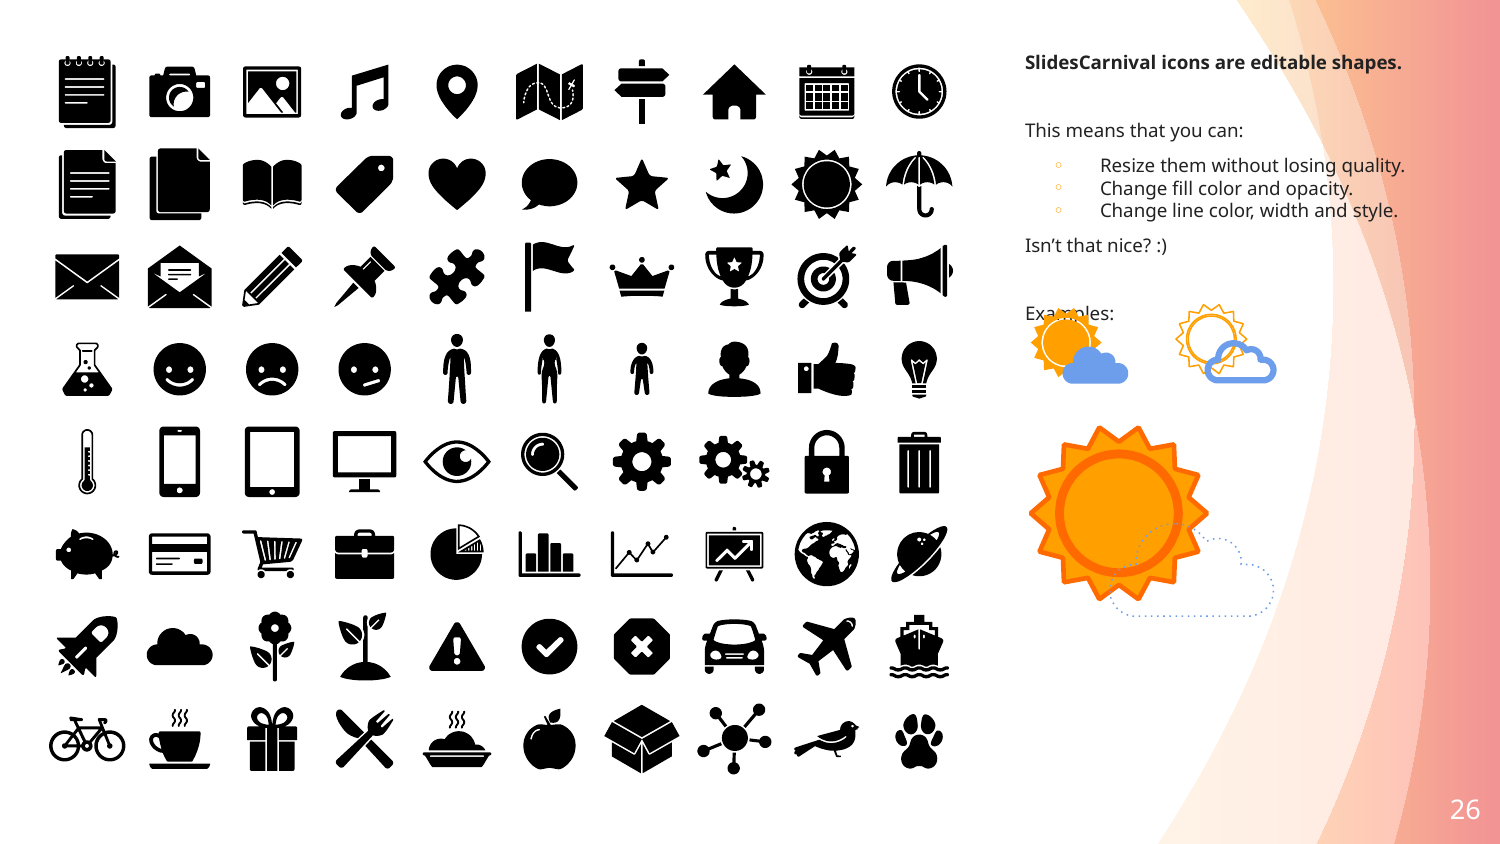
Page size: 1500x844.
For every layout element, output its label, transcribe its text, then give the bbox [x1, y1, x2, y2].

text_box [797, 245, 857, 309]
text_box [428, 158, 486, 211]
text_box [49, 716, 126, 762]
text_box [335, 155, 394, 213]
text_box [338, 343, 391, 396]
text_box [55, 529, 120, 580]
text_box <number> [1391, 779, 1482, 844]
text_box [901, 340, 938, 399]
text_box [430, 524, 484, 581]
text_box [891, 64, 947, 119]
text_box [332, 430, 397, 493]
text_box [704, 246, 764, 307]
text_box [58, 55, 116, 129]
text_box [149, 66, 211, 118]
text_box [890, 525, 948, 583]
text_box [701, 619, 767, 675]
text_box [422, 710, 492, 768]
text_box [1030, 427, 1208, 600]
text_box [886, 244, 954, 306]
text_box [334, 529, 395, 580]
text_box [246, 706, 298, 772]
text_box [242, 66, 302, 118]
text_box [885, 150, 953, 218]
text_box [246, 343, 299, 396]
text_box [244, 426, 300, 498]
text_box [797, 617, 856, 676]
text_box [889, 614, 950, 679]
text_box SlidesCarnival icons are editable shapes. This means that you can: Resize them without losing quality. Change fill color and opacity. Change line color, width and style. Isn’t that nice? :) Examples: [1024, 51, 1425, 302]
text_box [612, 432, 671, 491]
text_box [338, 612, 391, 681]
text_box [613, 618, 670, 675]
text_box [56, 615, 118, 678]
text_box [521, 159, 578, 210]
text_box [794, 521, 859, 587]
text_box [149, 148, 211, 221]
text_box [609, 256, 675, 297]
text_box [241, 246, 303, 307]
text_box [242, 159, 302, 210]
text_box [429, 249, 485, 305]
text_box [518, 531, 581, 578]
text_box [515, 63, 584, 121]
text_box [147, 245, 212, 309]
text_box [1115, 538, 1274, 617]
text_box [148, 533, 211, 576]
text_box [895, 713, 944, 769]
text_box [702, 64, 766, 120]
text_box [1103, 352, 1129, 384]
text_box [897, 431, 942, 494]
text_box [159, 426, 201, 498]
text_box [62, 342, 113, 397]
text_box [630, 342, 654, 396]
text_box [78, 428, 97, 495]
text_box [422, 440, 492, 484]
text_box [149, 708, 211, 770]
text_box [798, 64, 855, 120]
text_box [521, 618, 578, 675]
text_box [791, 149, 863, 220]
text_box [146, 628, 213, 666]
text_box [604, 704, 680, 774]
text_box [699, 435, 770, 488]
text_box [340, 64, 389, 120]
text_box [697, 703, 772, 775]
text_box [705, 155, 764, 214]
text_box [429, 622, 485, 671]
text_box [334, 246, 396, 308]
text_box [241, 529, 303, 579]
text_box [794, 721, 860, 758]
text_box [804, 429, 849, 494]
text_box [335, 709, 394, 769]
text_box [614, 59, 670, 125]
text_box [58, 149, 116, 220]
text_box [55, 254, 120, 300]
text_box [520, 432, 579, 491]
text_box [708, 341, 761, 397]
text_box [537, 334, 562, 404]
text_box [610, 531, 674, 578]
text_box [1249, 349, 1274, 381]
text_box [797, 342, 856, 397]
text_box [153, 343, 206, 396]
text_box [616, 159, 668, 209]
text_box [524, 241, 575, 312]
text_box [442, 333, 472, 405]
text_box [436, 64, 478, 120]
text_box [523, 708, 576, 770]
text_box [249, 611, 295, 682]
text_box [705, 526, 764, 582]
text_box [1175, 304, 1248, 374]
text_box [1030, 307, 1102, 378]
